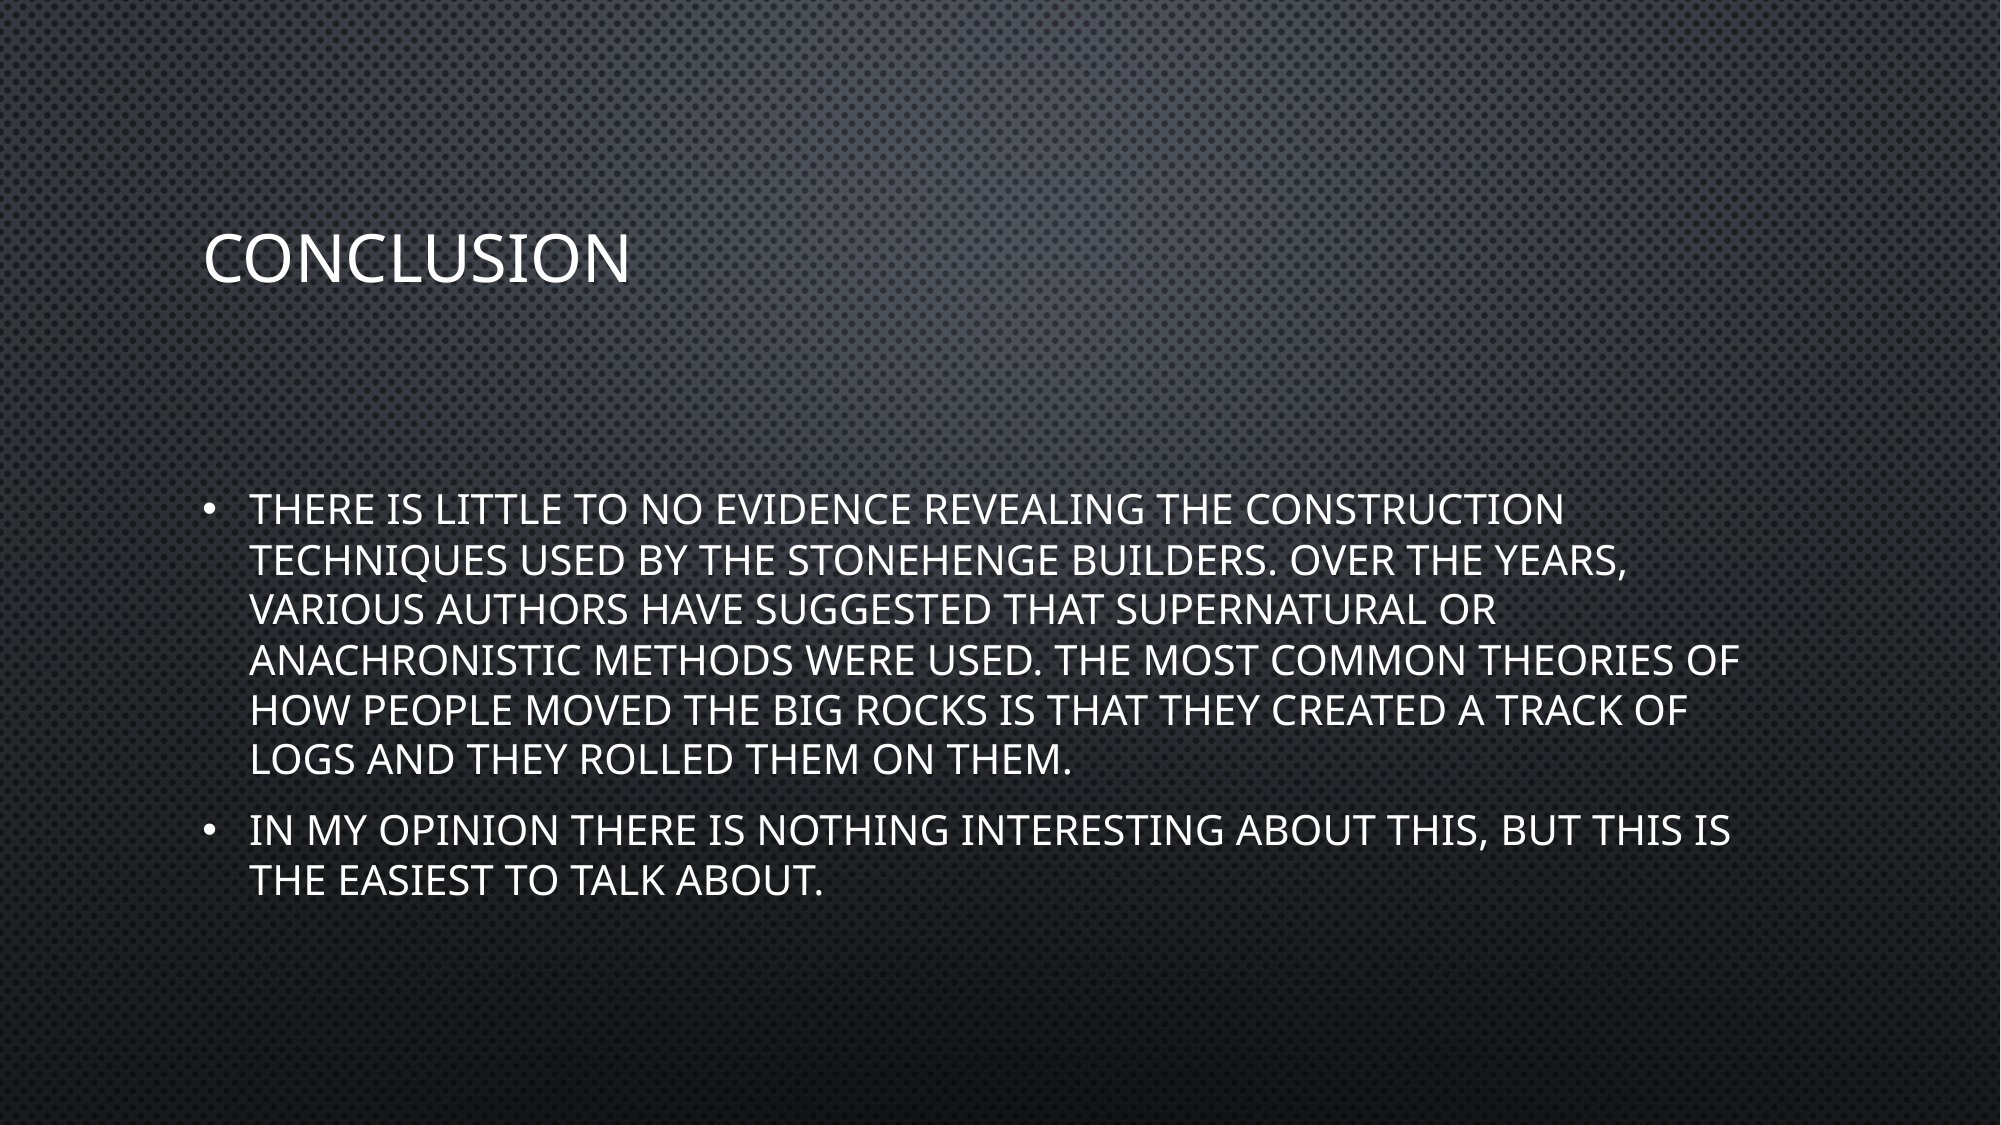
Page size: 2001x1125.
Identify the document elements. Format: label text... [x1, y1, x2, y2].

title Conclusion [187, 99, 1813, 413]
list There is little to no evidence revealing the construction techniques used by the Stonehenge builders. Over the years, various authors have suggested that supernatural or anachronistic methods were used. The most common theories of how people moved the big rocks is that they created a track of logs and they rolled them on them. In my opinion there is nothing interesting about this, but this is the easiest to talk about. [187, 437, 1813, 950]
